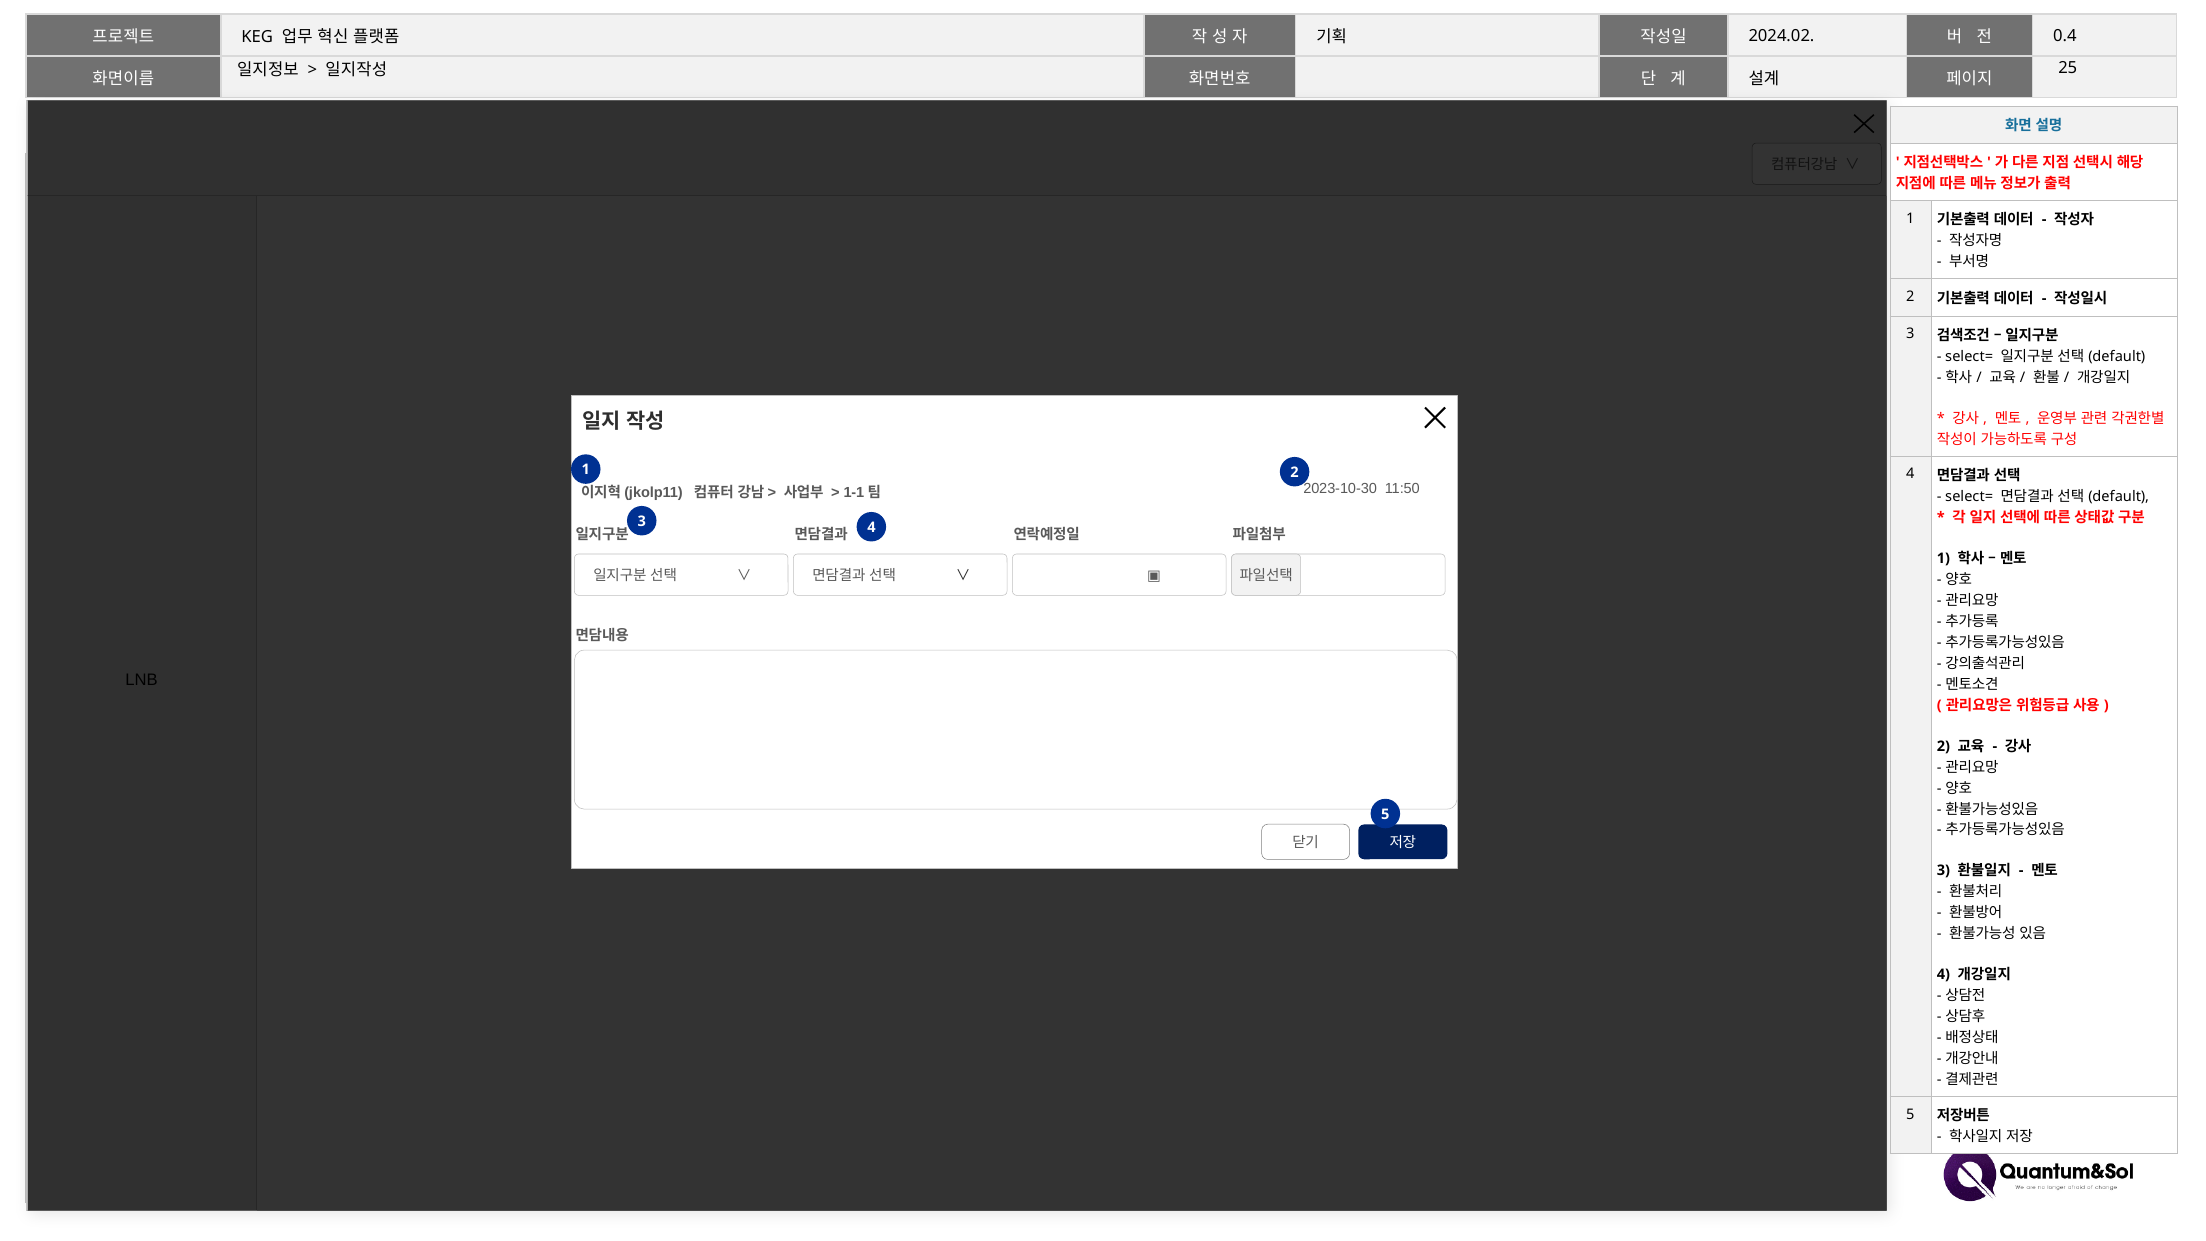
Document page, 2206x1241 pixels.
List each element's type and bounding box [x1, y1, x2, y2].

table_cell [1932, 317, 2177, 456]
table_cell [1891, 279, 1931, 316]
table_cell [1891, 317, 1931, 456]
table_cell [1891, 144, 2177, 200]
table_cell [1932, 457, 2177, 1096]
title [220, 56, 1034, 81]
picture [1941, 1154, 2137, 1202]
table_cell [1891, 201, 1931, 278]
table_cell [1891, 457, 1931, 1096]
table_cell [1932, 279, 2177, 316]
table_cell [1891, 1097, 1931, 1153]
text_box [27, 100, 1887, 1211]
slide_number [2043, 56, 2152, 80]
table_header [1891, 107, 2177, 143]
table_cell [1932, 201, 2177, 278]
table_cell [1932, 1097, 2177, 1153]
